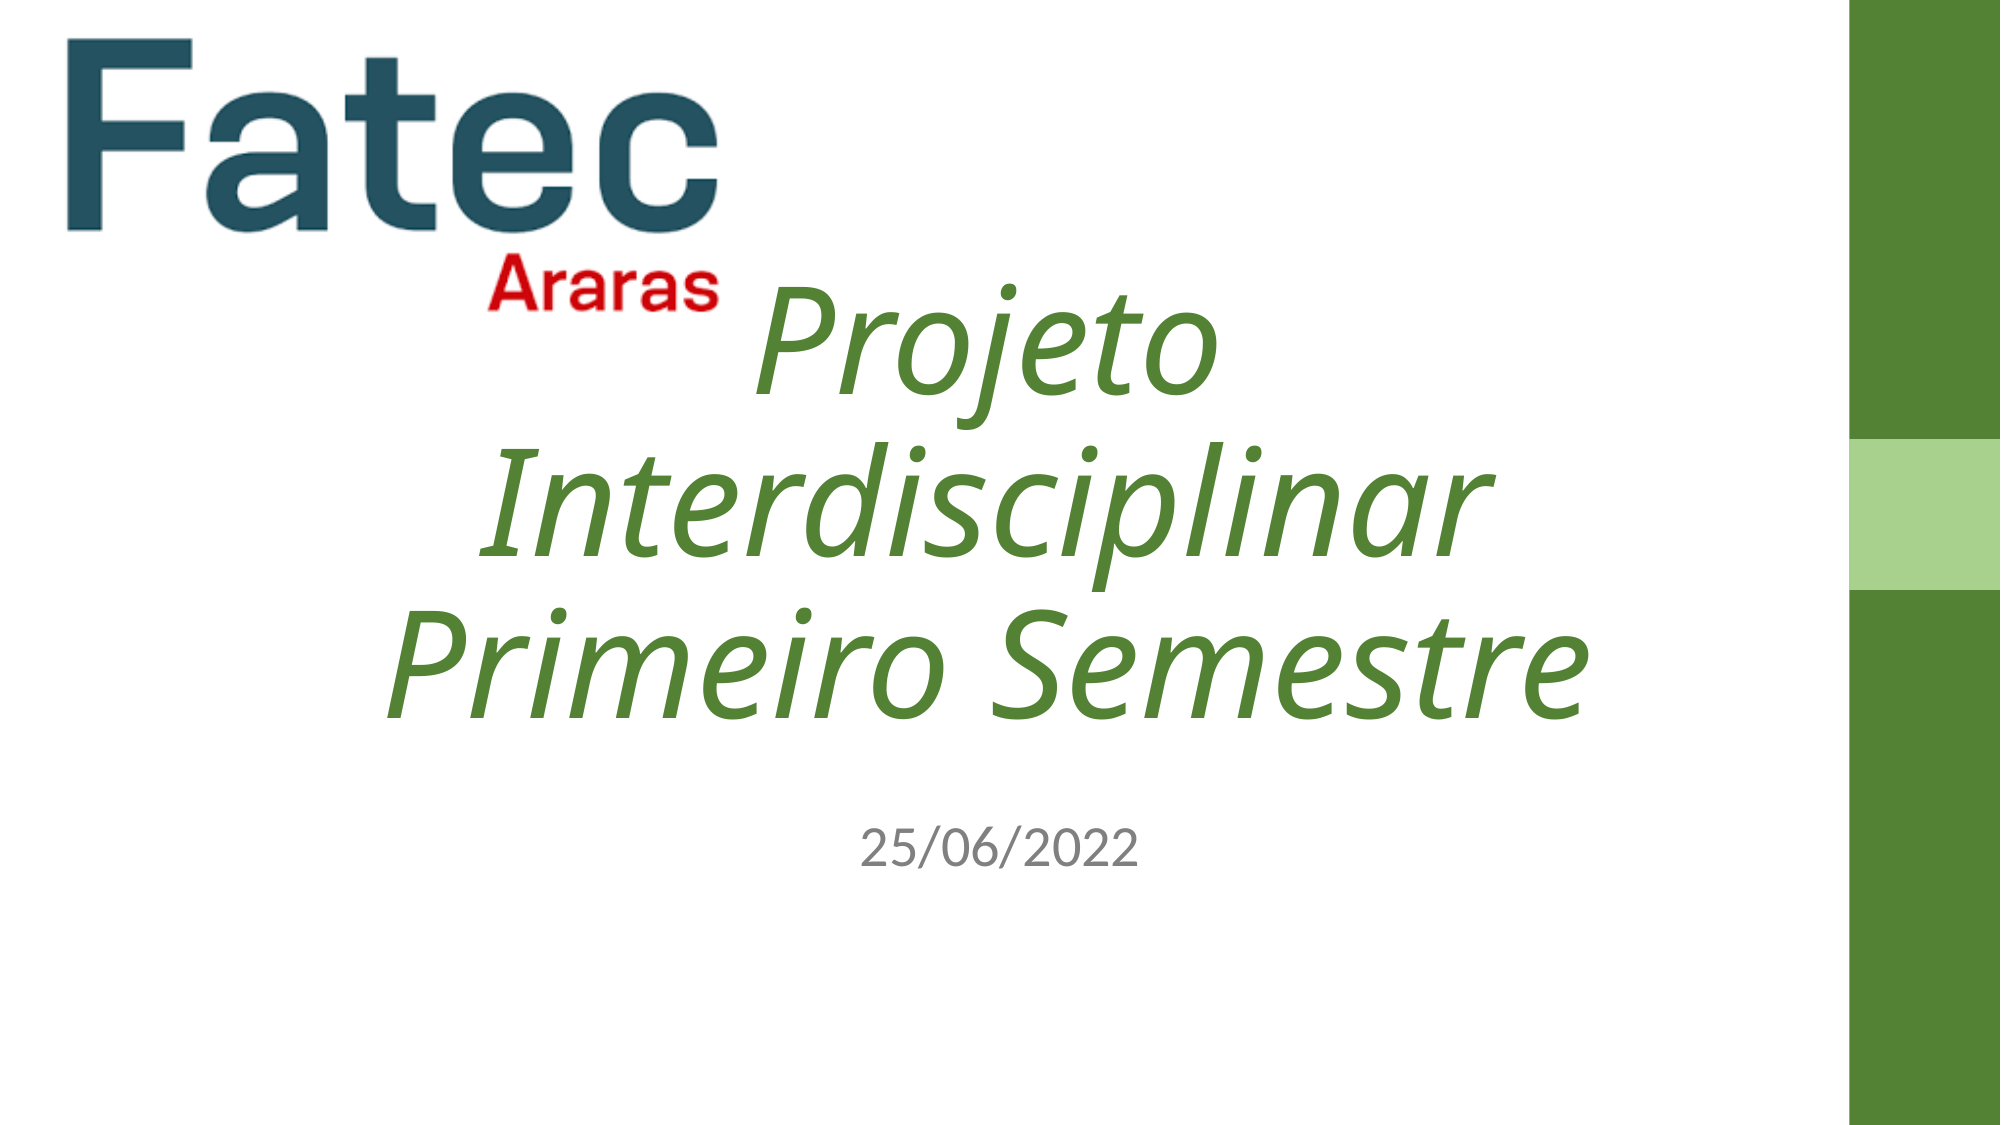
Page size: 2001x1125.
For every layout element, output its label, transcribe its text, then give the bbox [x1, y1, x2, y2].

text_box [1848, 591, 2000, 1125]
text_box [1848, 438, 2000, 591]
subtitle 25/06/2022 [249, 808, 1750, 1081]
title Projeto Interdisciplinar Primeiro Semestre [237, 366, 1738, 759]
picture [62, 31, 729, 320]
text_box [1848, 0, 2000, 438]
